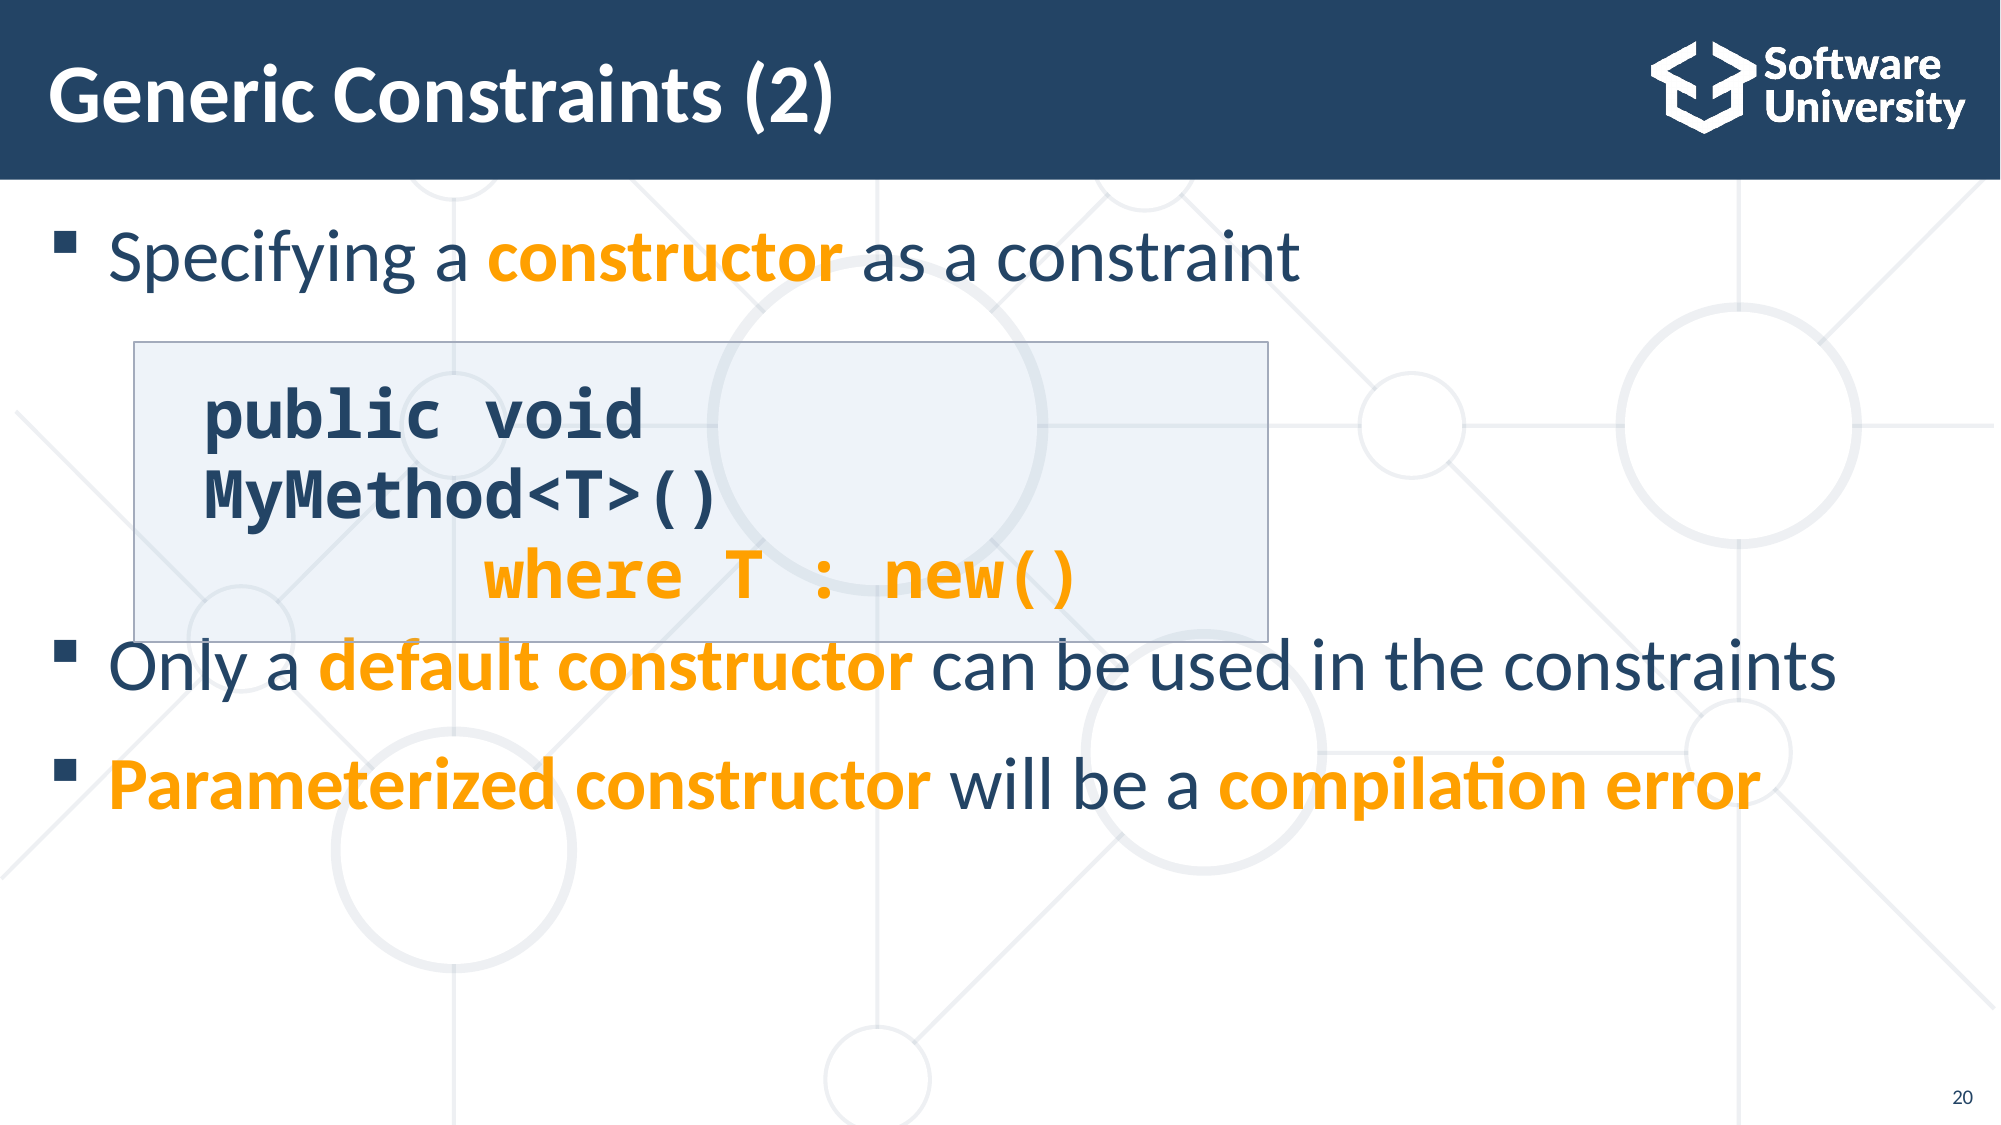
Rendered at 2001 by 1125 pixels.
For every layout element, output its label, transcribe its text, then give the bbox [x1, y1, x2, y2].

list Specifying a constructor as a constraint Only a default constructor can be used in the constraints Parameterized constructor will be a compilation error [31, 196, 1970, 1104]
picture [1651, 41, 1966, 134]
text_box public void MyMethod<T>() where T : new() [133, 342, 1268, 643]
slide_number 20 [1927, 1067, 1989, 1117]
title Generic Constraints (2) [31, 16, 1625, 162]
